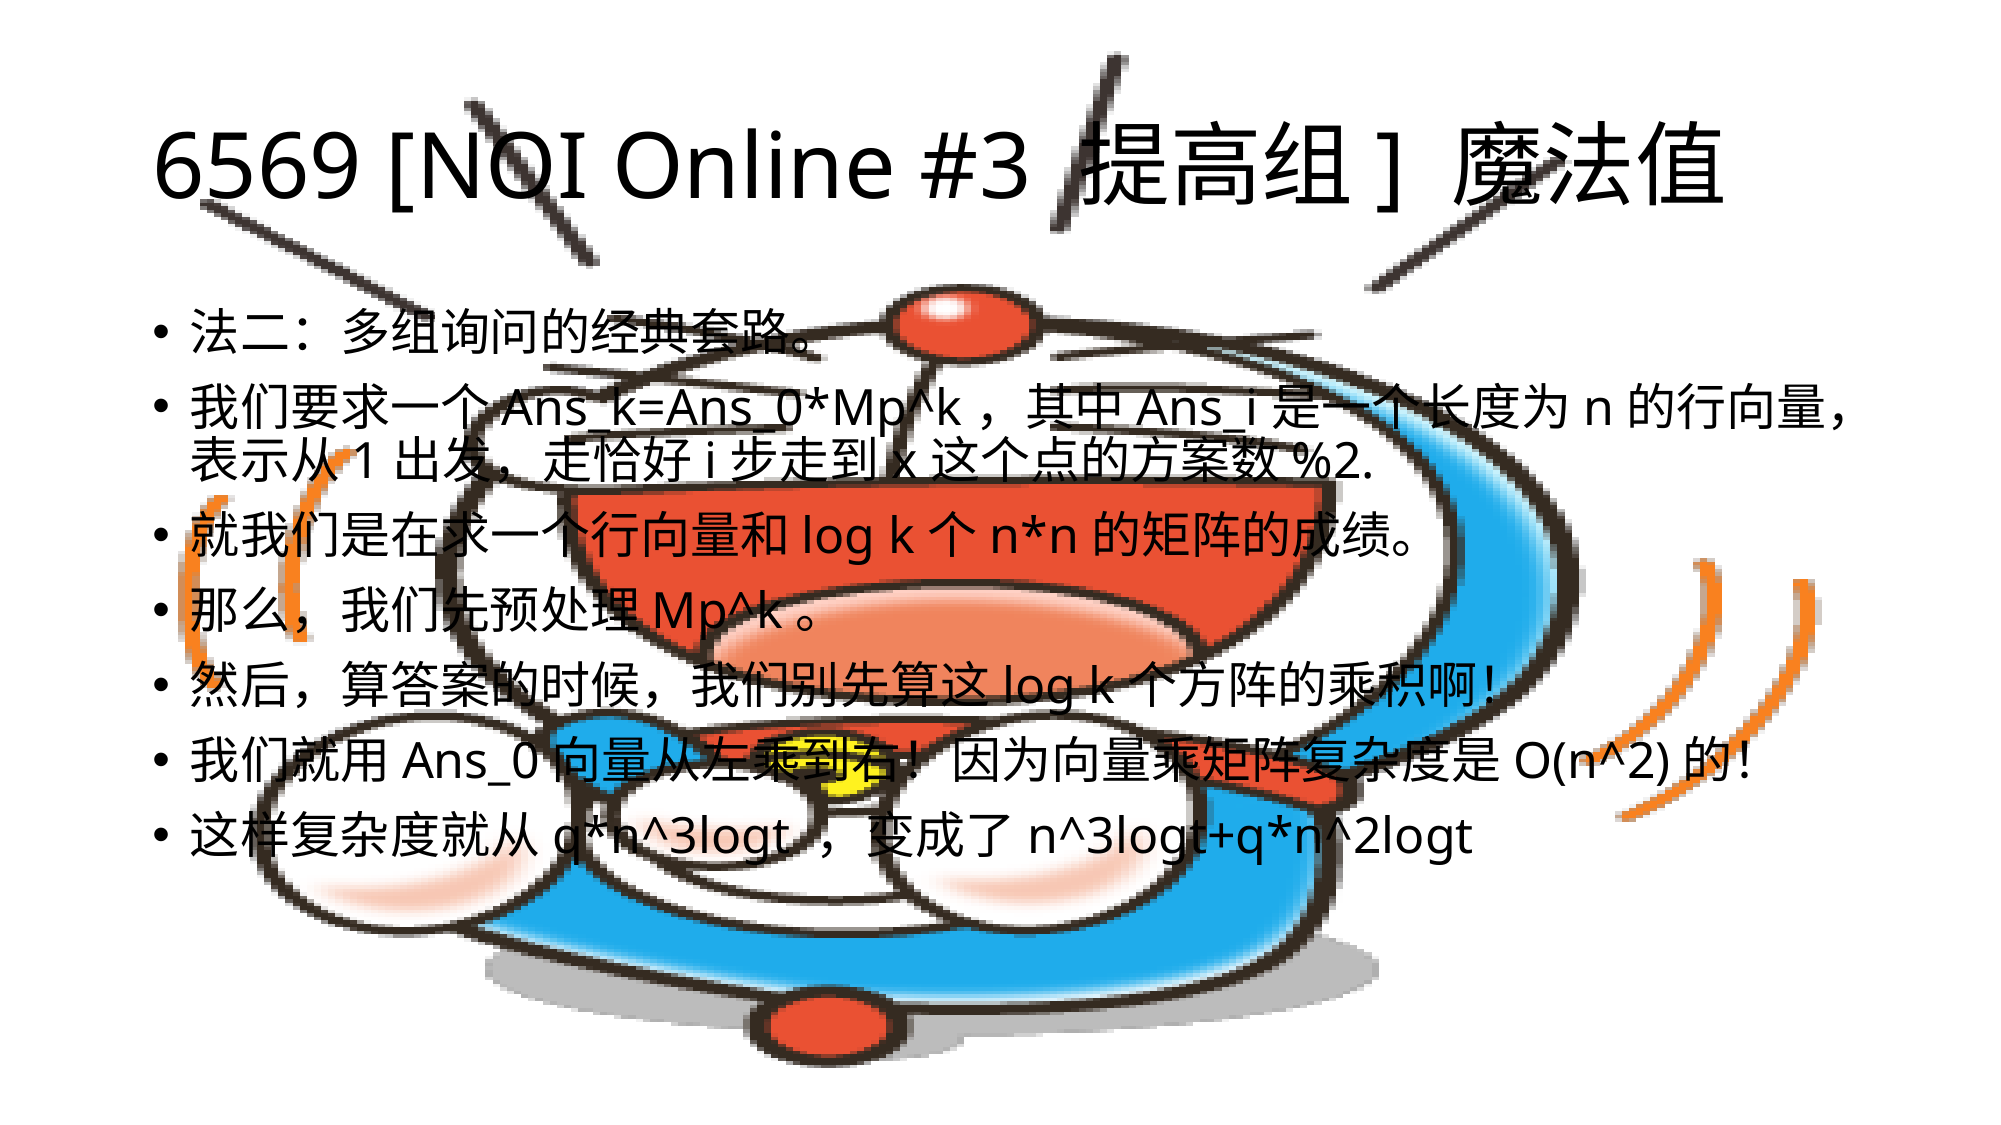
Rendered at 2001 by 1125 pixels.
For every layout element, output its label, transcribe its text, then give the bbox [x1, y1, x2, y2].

list 法二：多组询问的经典套路。 我们要求一个Ans_k=Ans_0*Mp^k，其中Ans_i是一个长度为n的行向量，表示从1出发，走恰好i步走到x这个点的方案数%2. 就我们是在求一个行向量和log k个n*n的矩阵的成绩。 那么，我们先预处理Mp^k。 然后，算答案的时候，我们别先算这log k个方阵的乘积啊！ 我们就用Ans_0向量从左乘到右！因为向量乘矩阵复杂度是O(n^2)的！ 这样复杂度就从q*n^3logt ，变成了n^3logt+q*n^2logt [137, 299, 1863, 1014]
title 6569 [NOI Online #3 提高组] 魔法值 [137, 59, 1863, 278]
